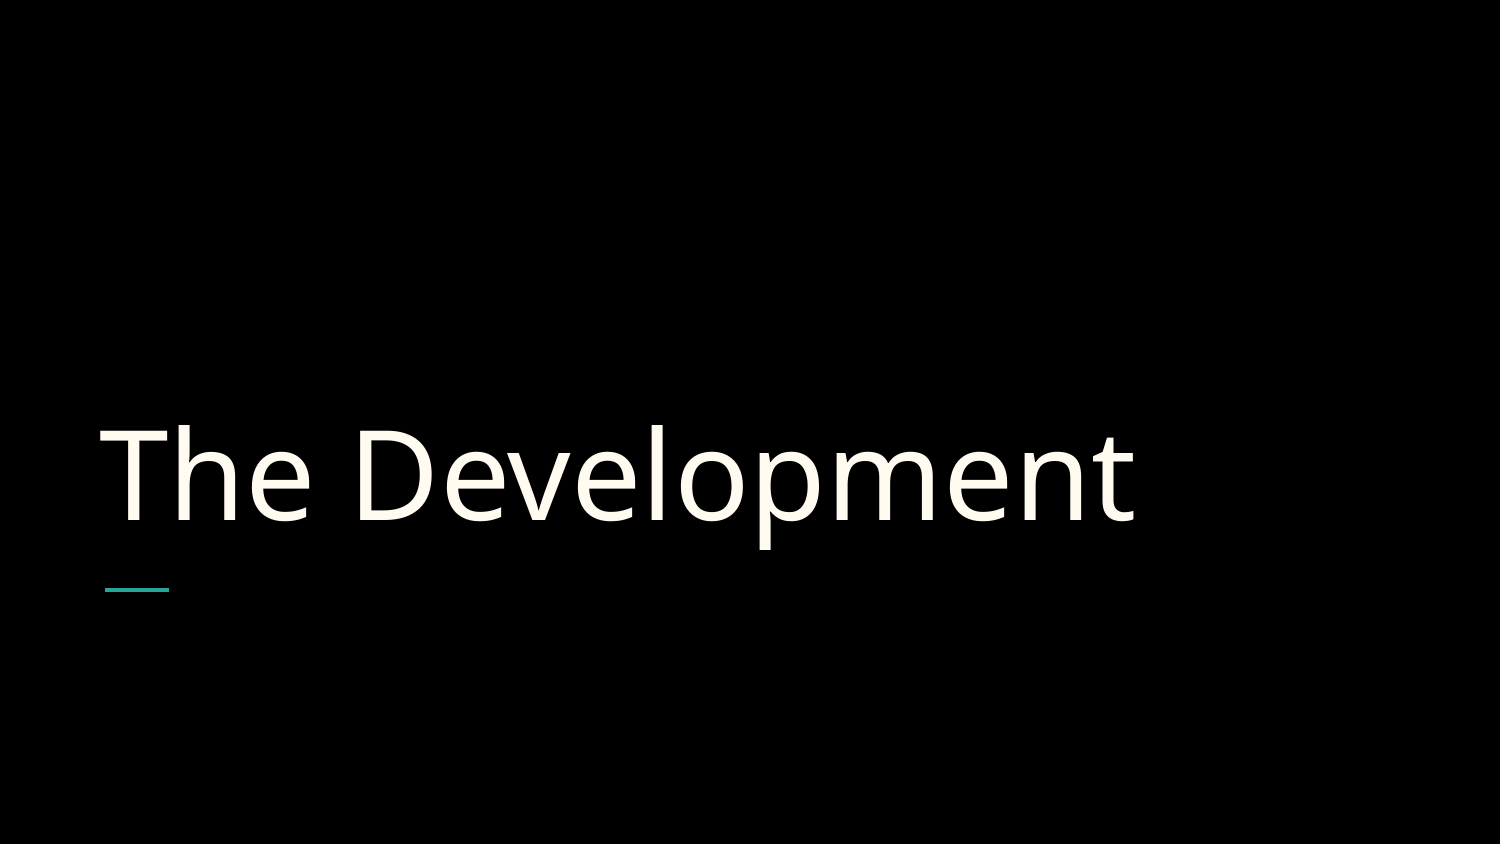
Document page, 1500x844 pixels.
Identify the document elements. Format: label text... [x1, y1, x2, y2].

title The Development [84, 310, 1416, 561]
